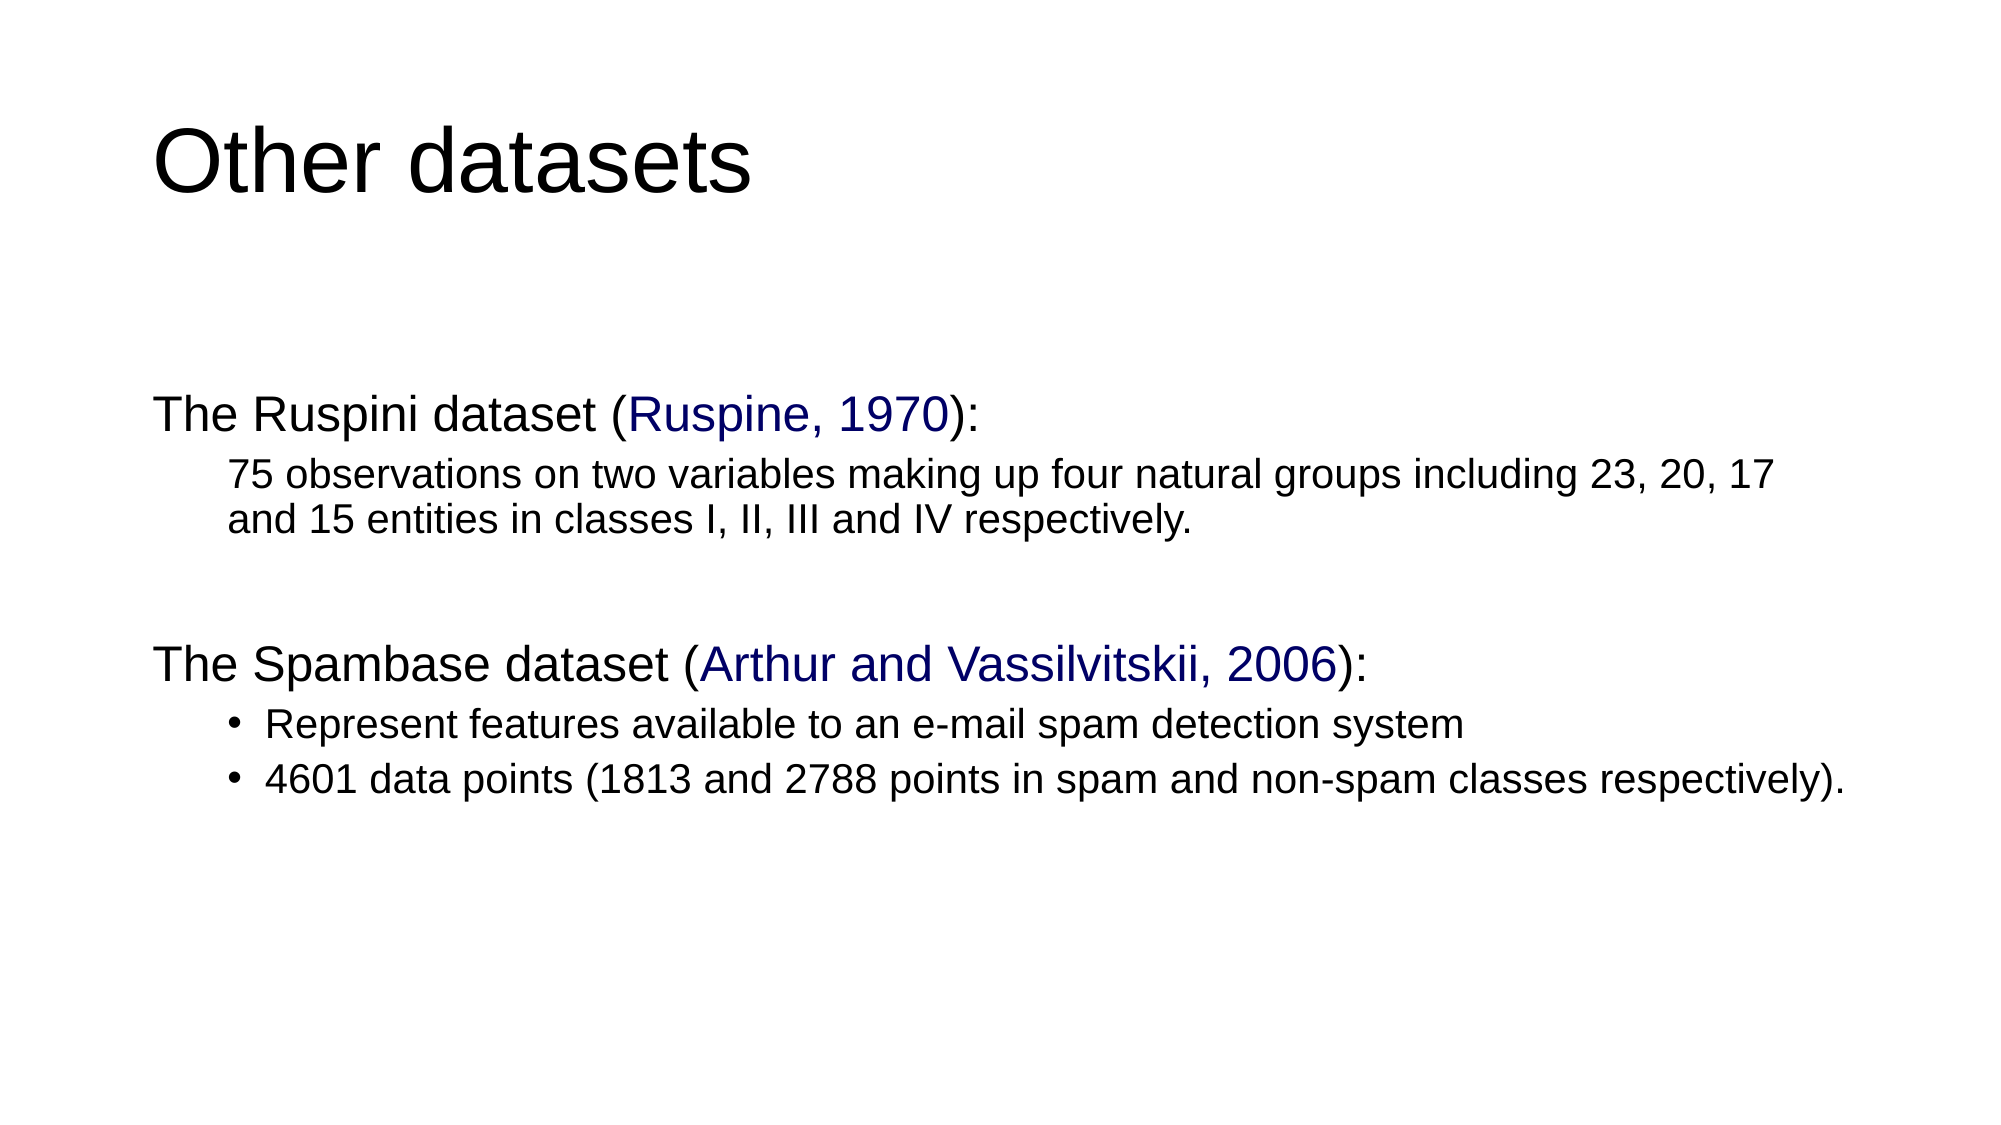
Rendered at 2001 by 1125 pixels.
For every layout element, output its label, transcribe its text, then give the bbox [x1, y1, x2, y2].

title Other datasets [137, 59, 1863, 278]
list The Ruspini dataset (Ruspine, 1970): 75 observations on two variables making up four natural groups including 23, 20, 17 and 15 entities in classes I, II, III and IV respectively. The Spambase dataset (Arthur and Vassilvitskii, 2006): Represent features available to an e-mail spam detection system 4601 data points (1813 and 2788 points in spam and non-spam classes respectively). [137, 299, 1863, 1014]
